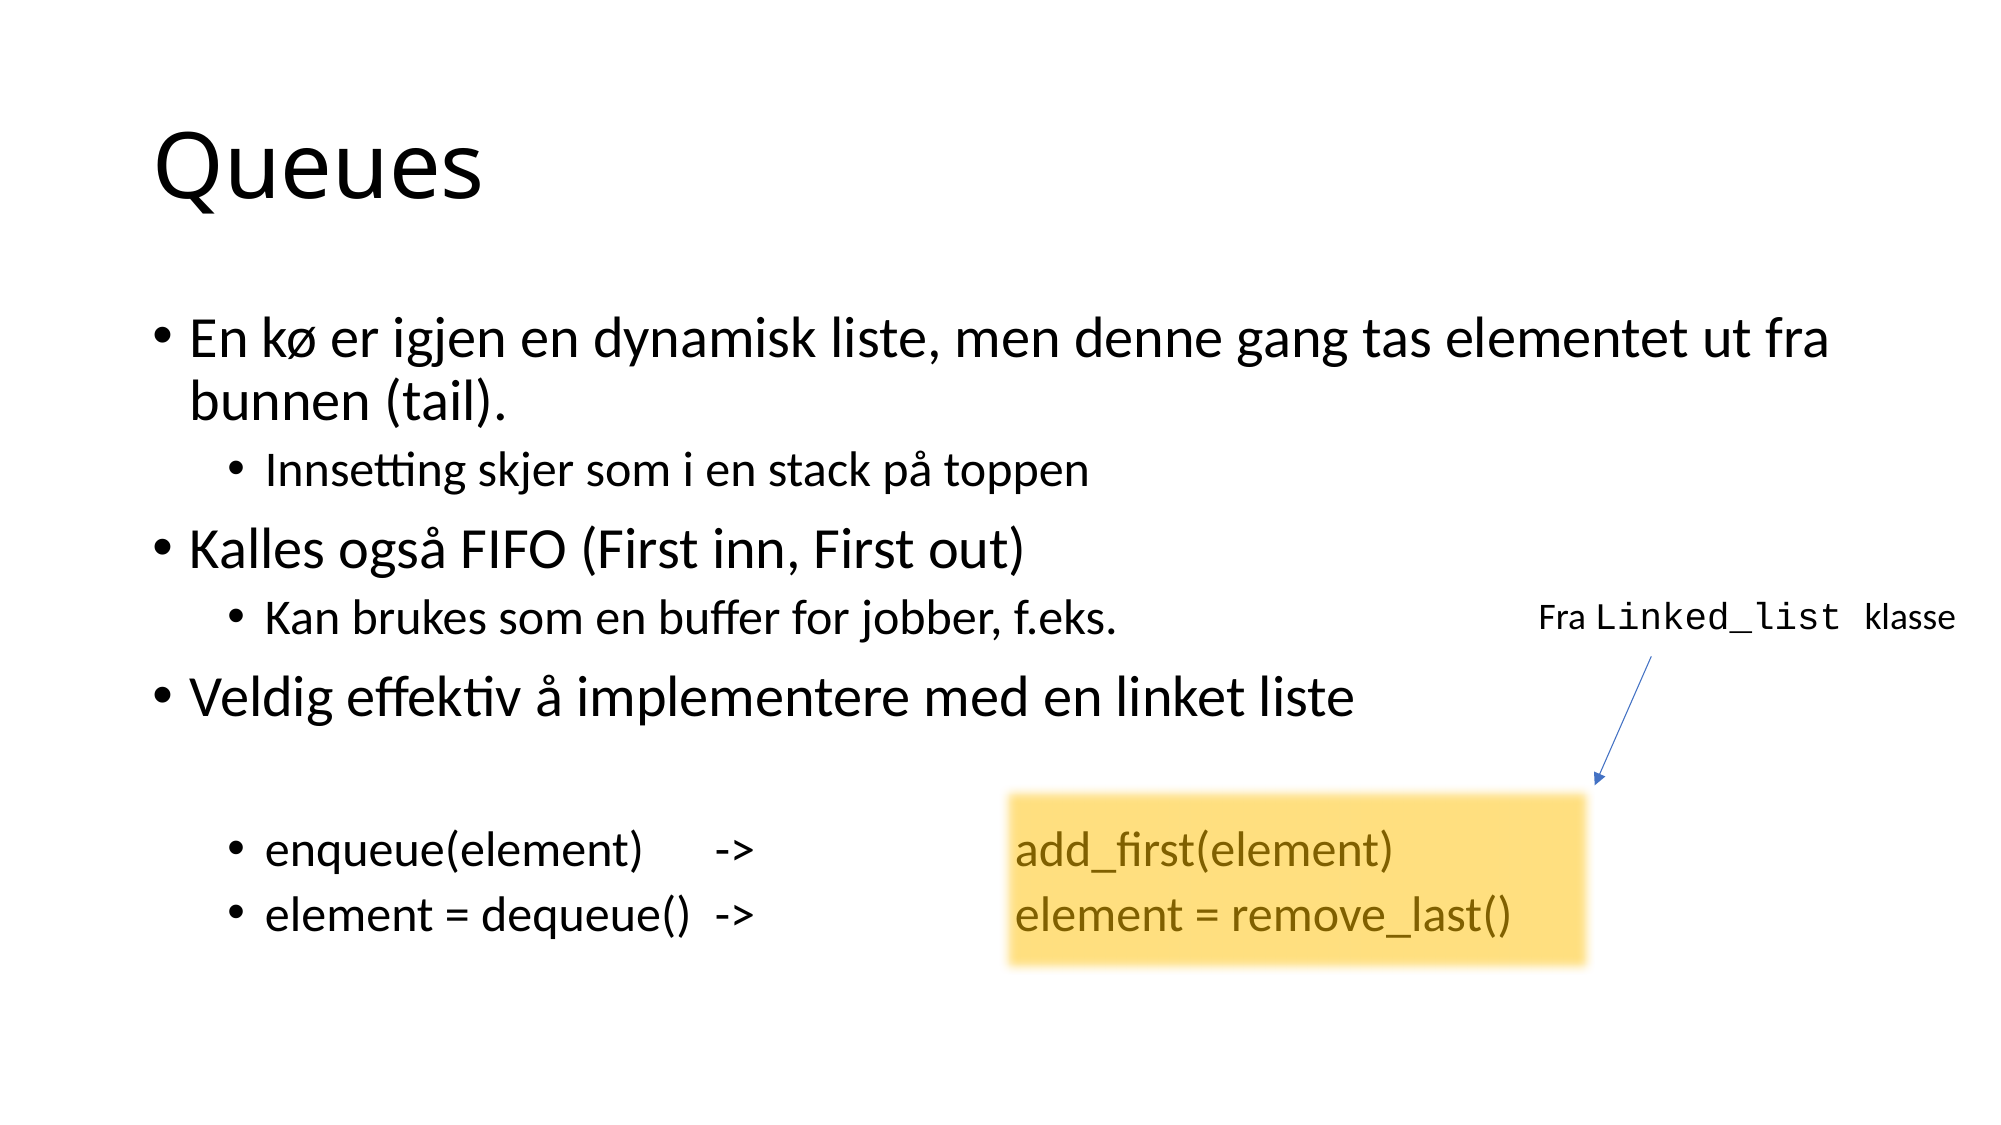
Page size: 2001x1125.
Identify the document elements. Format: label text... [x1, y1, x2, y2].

list En kø er igjen en dynamisk liste, men denne gang tas elementet ut fra bunnen (tail). Innsetting skjer som i en stack på toppen Kalles også FIFO (First inn, First out) Kan brukes som en buffer for jobber, f.eks. Veldig effektiv å implementere med en linket liste enqueue(element) -> add_first(element) element = dequeue() -> element = remove_last() [137, 299, 1863, 1014]
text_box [1594, 656, 1652, 786]
text_box Fra Linked_list klasse [1523, 584, 1972, 645]
title Queues [137, 59, 1863, 278]
text_box [1009, 794, 1586, 967]
